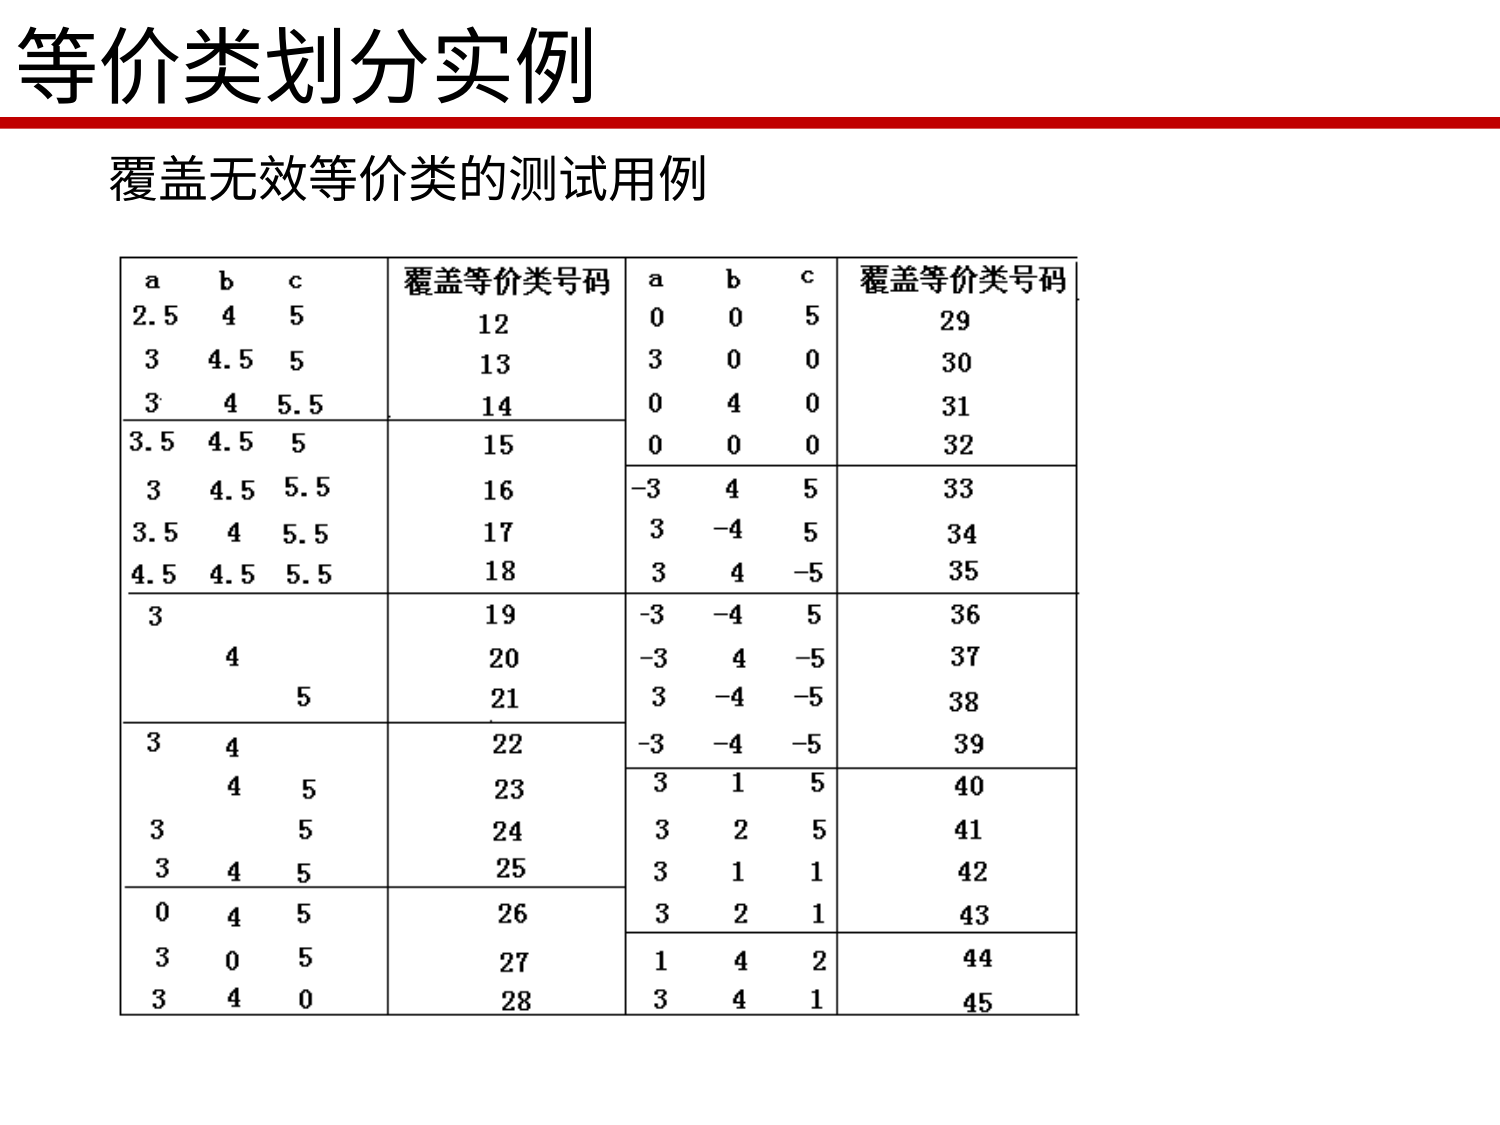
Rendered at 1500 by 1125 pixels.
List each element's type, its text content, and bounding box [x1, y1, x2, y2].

title 等价类划分实例 [0, 11, 1125, 118]
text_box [99, 243, 1126, 1058]
text_box 覆盖无效等价类的测试用例 [93, 140, 786, 216]
